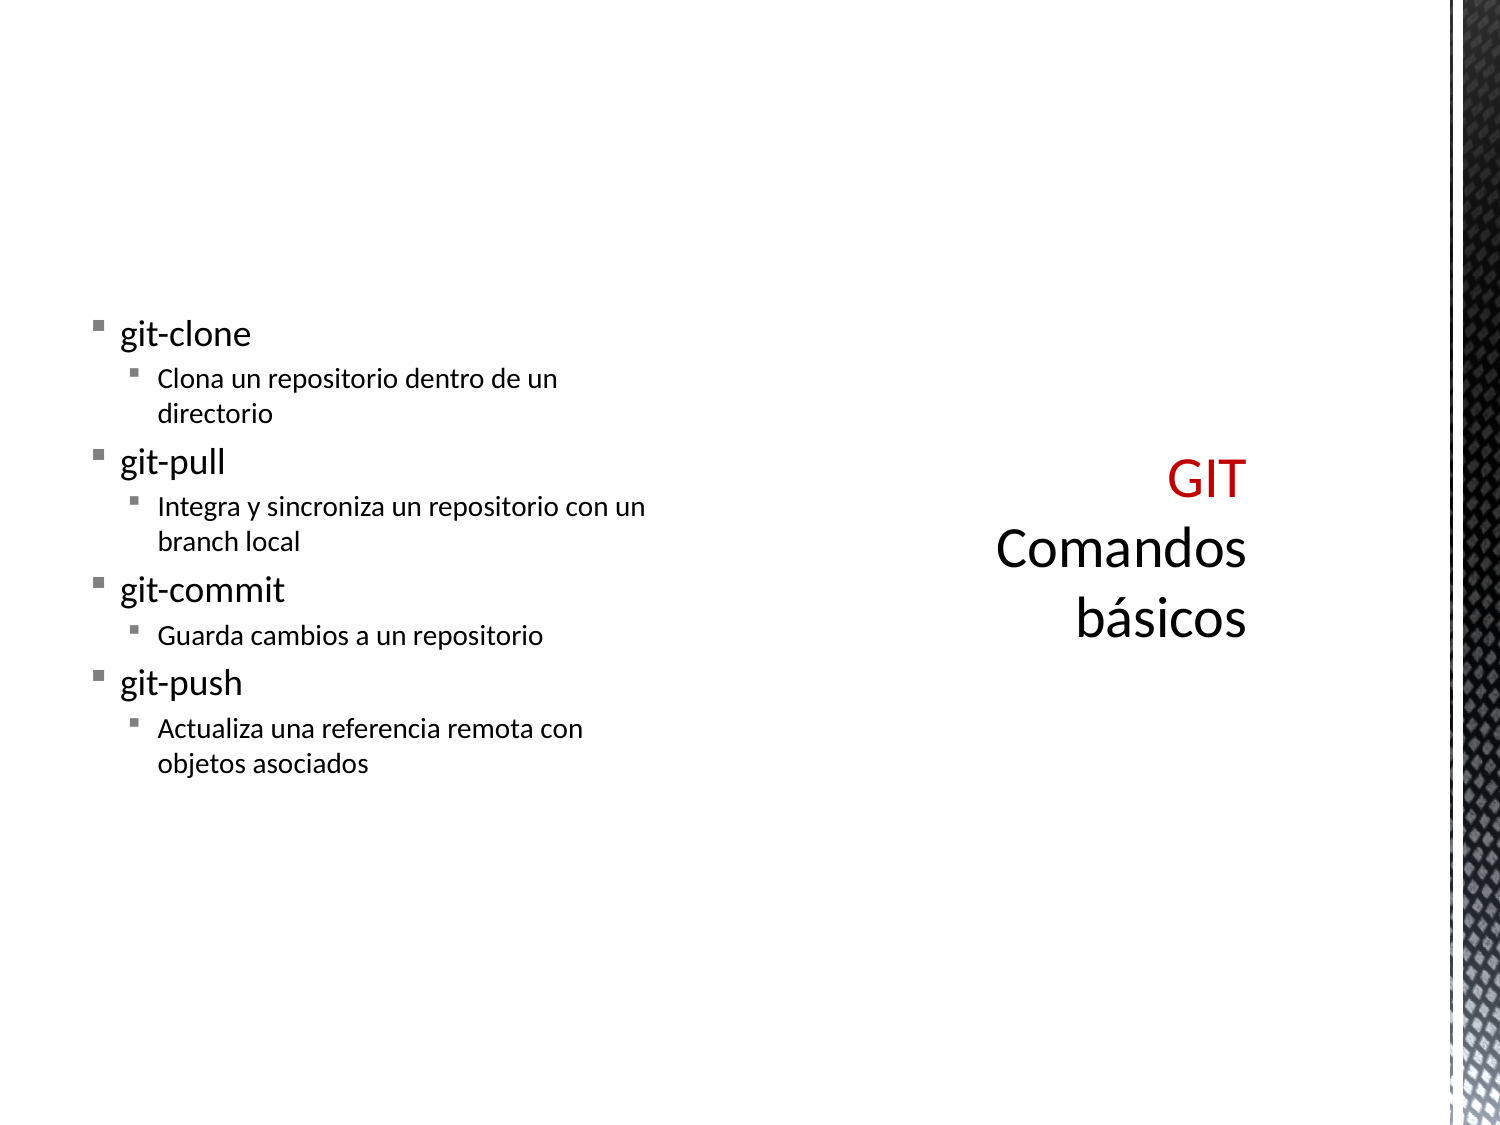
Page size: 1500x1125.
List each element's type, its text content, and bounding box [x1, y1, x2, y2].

title GIT Comandos básicos [800, 75, 1263, 1013]
list git-clone Clona un repositorio dentro de un directorio git-pull Integra y sincroniza un repositorio con un branch local git-commit Guarda cambios a un repositorio git-push Actualiza una referencia remota con objetos asociados [75, 75, 675, 1013]
picture [1447, 0, 1500, 1125]
